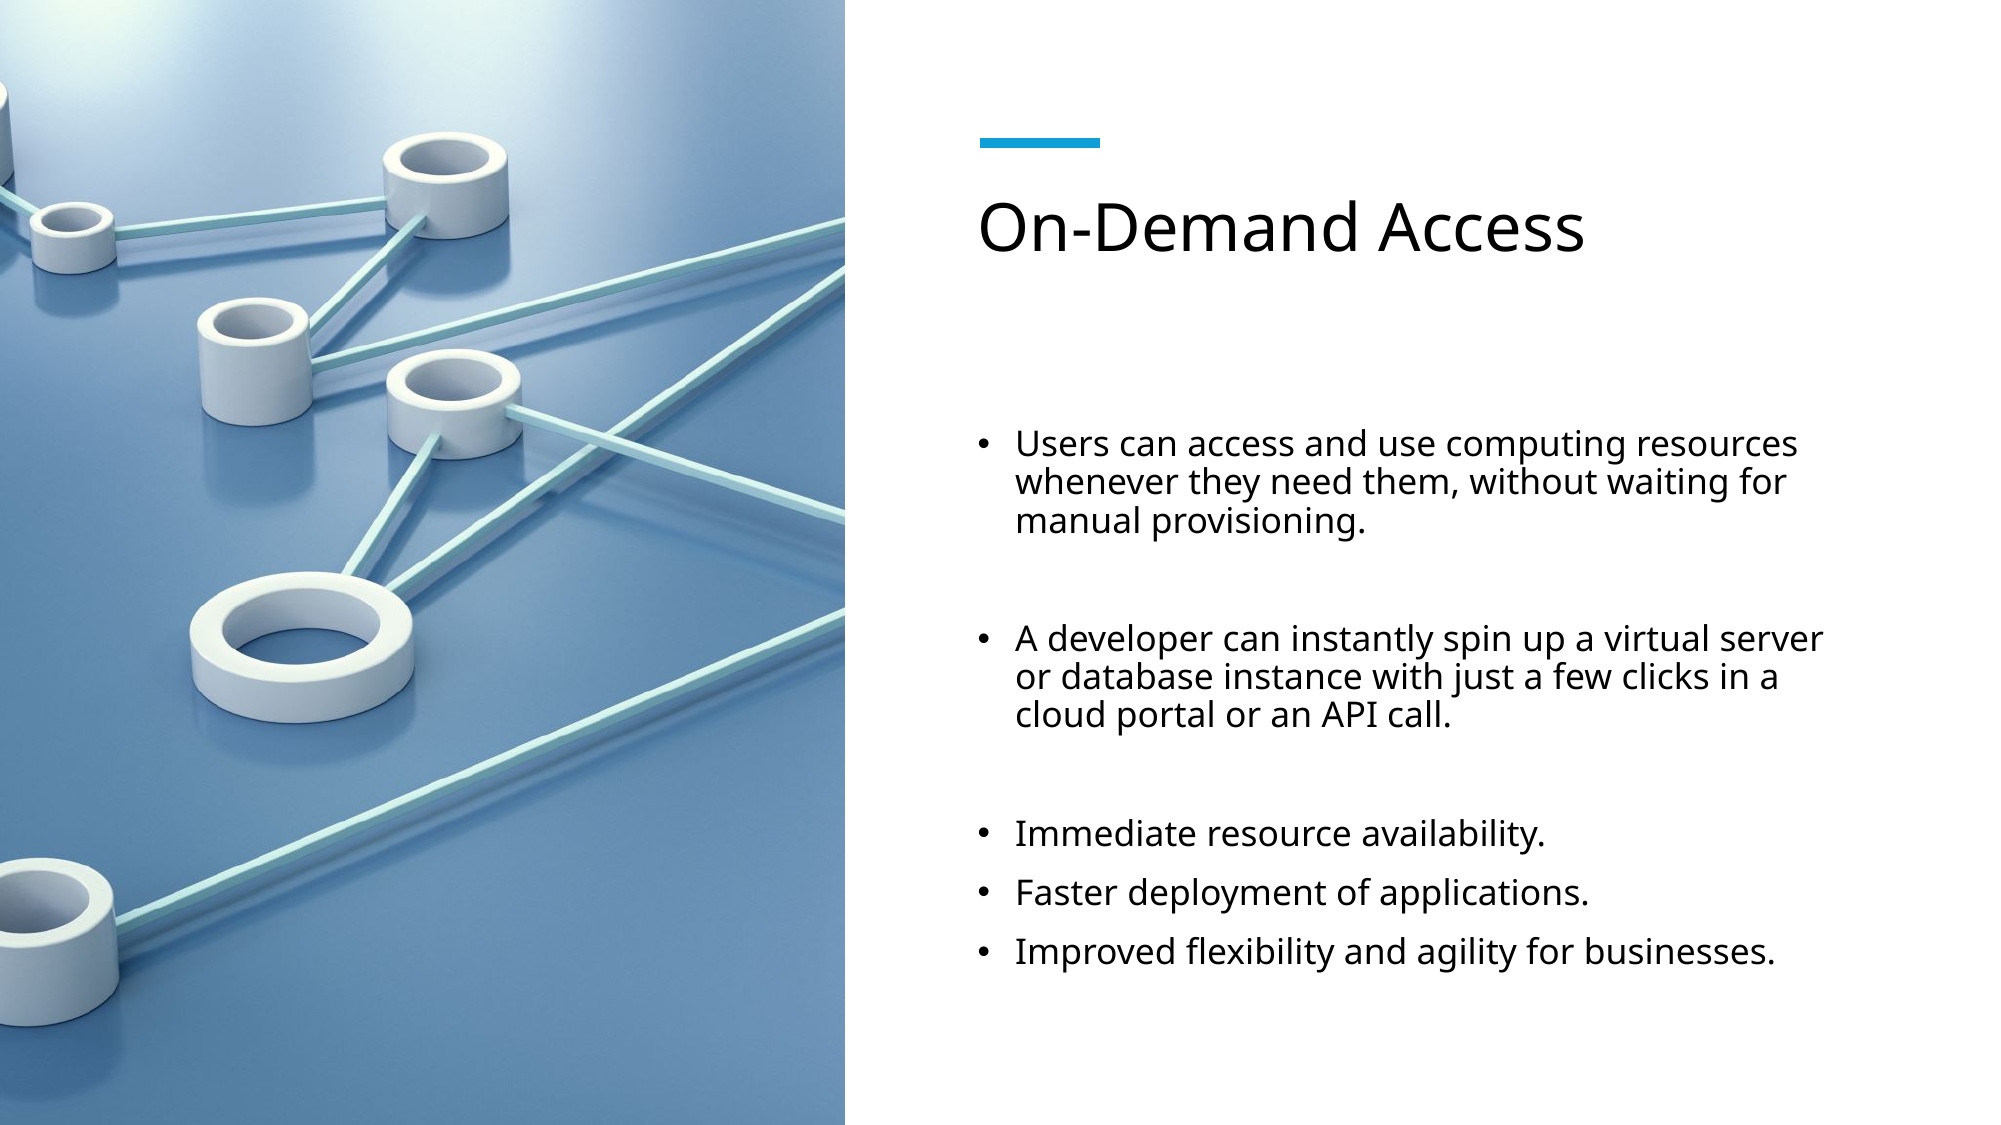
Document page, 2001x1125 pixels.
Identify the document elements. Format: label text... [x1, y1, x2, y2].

title On-Demand Access [962, 186, 1856, 417]
picture [0, 0, 846, 1125]
list Users can access and use computing resources whenever they need them, without waiting for manual provisioning. A developer can instantly spin up a virtual server or database instance with just a few clicks in a cloud portal or an API call. Immediate resource availability. Faster deployment of applications. Improved flexibility and agility for businesses. [962, 418, 1856, 1008]
